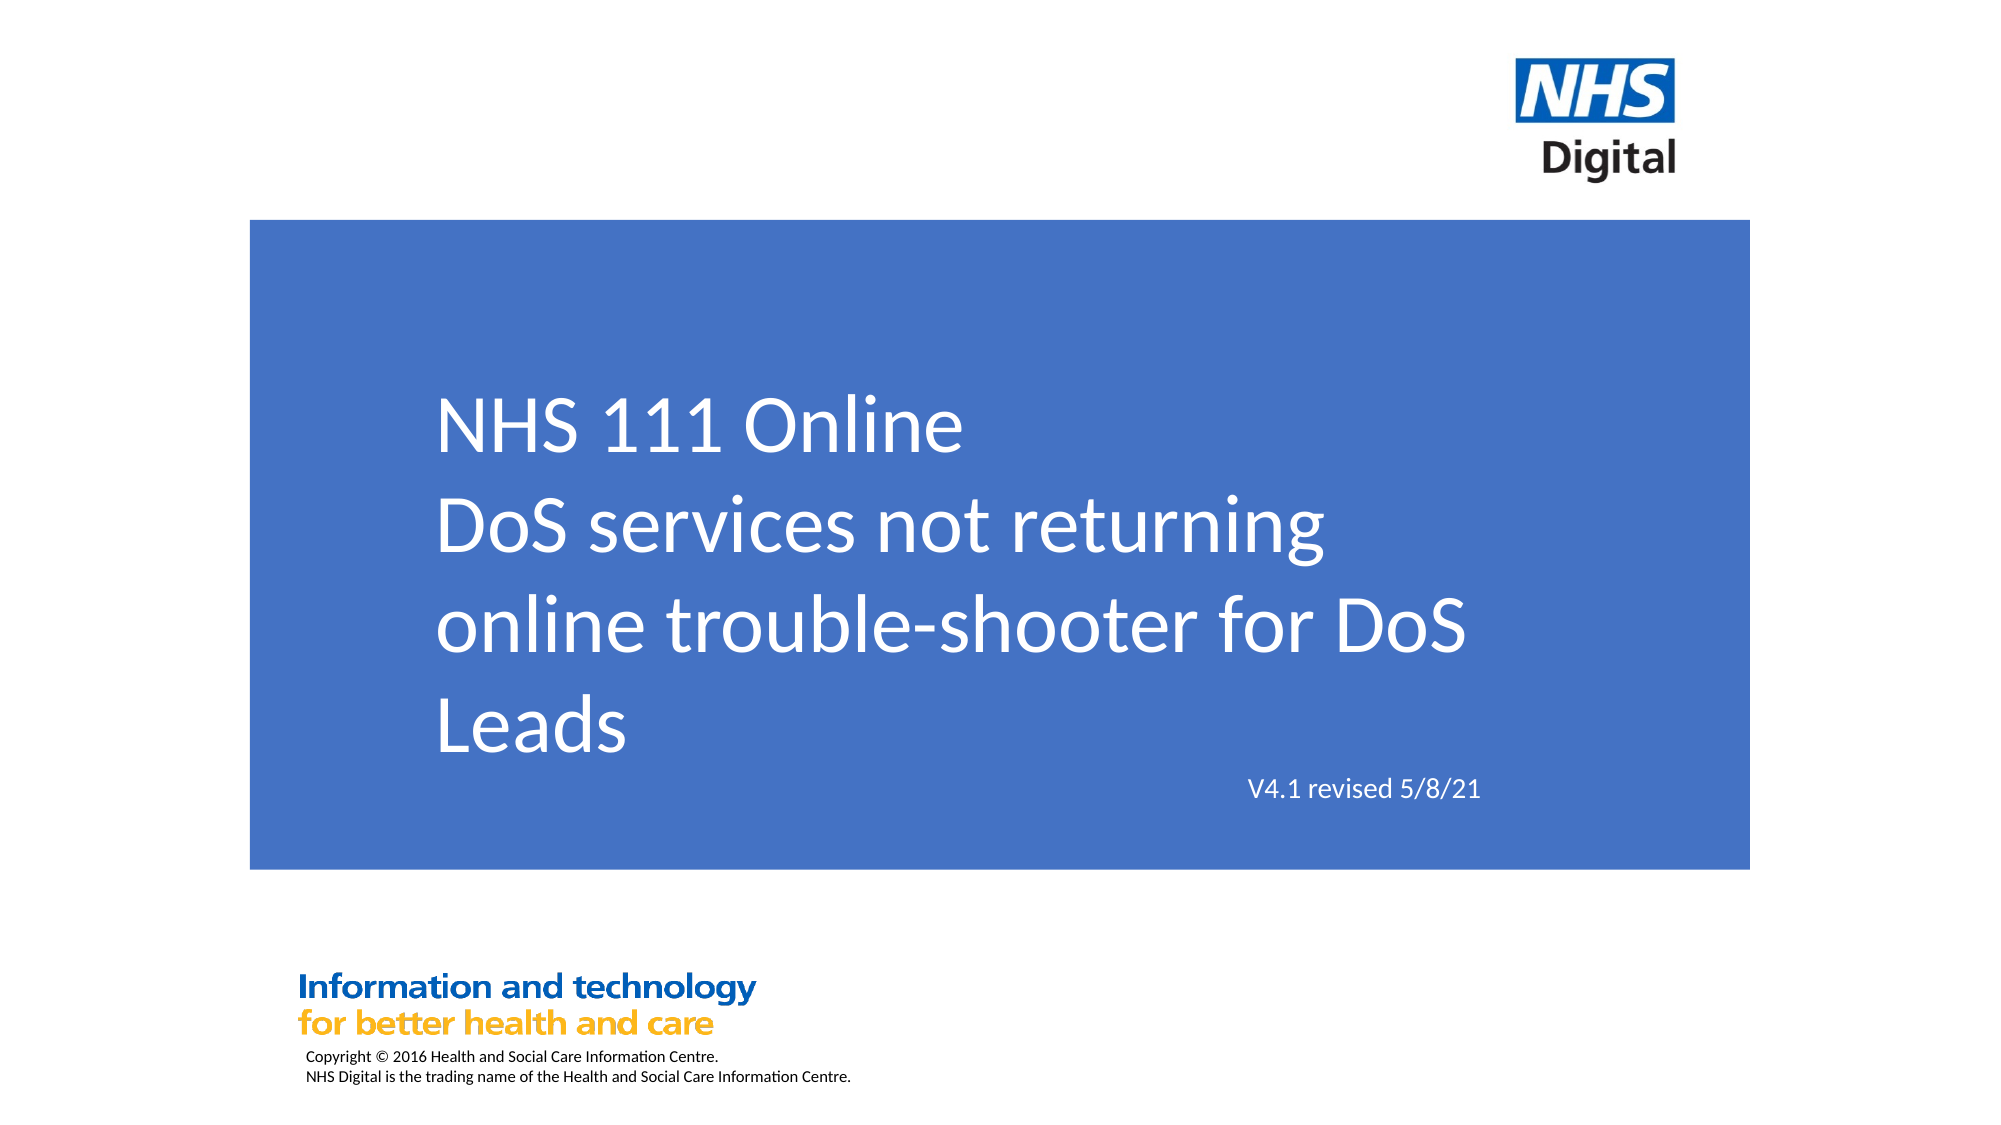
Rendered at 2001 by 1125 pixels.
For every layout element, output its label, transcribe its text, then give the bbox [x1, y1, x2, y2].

text_box NHS 111 Online DoS services not returning online trouble-shooter for DoS Leads V4.1 revised 5/8/21 [421, 361, 1496, 812]
picture [1496, 42, 1693, 199]
text_box Copyright © 2016 Health and Social Care Information Centre. NHS Digital is the trading name of the Health and Social Care Information Centre. [291, 1038, 1000, 1094]
picture [291, 964, 764, 1047]
text_box [249, 219, 1751, 871]
